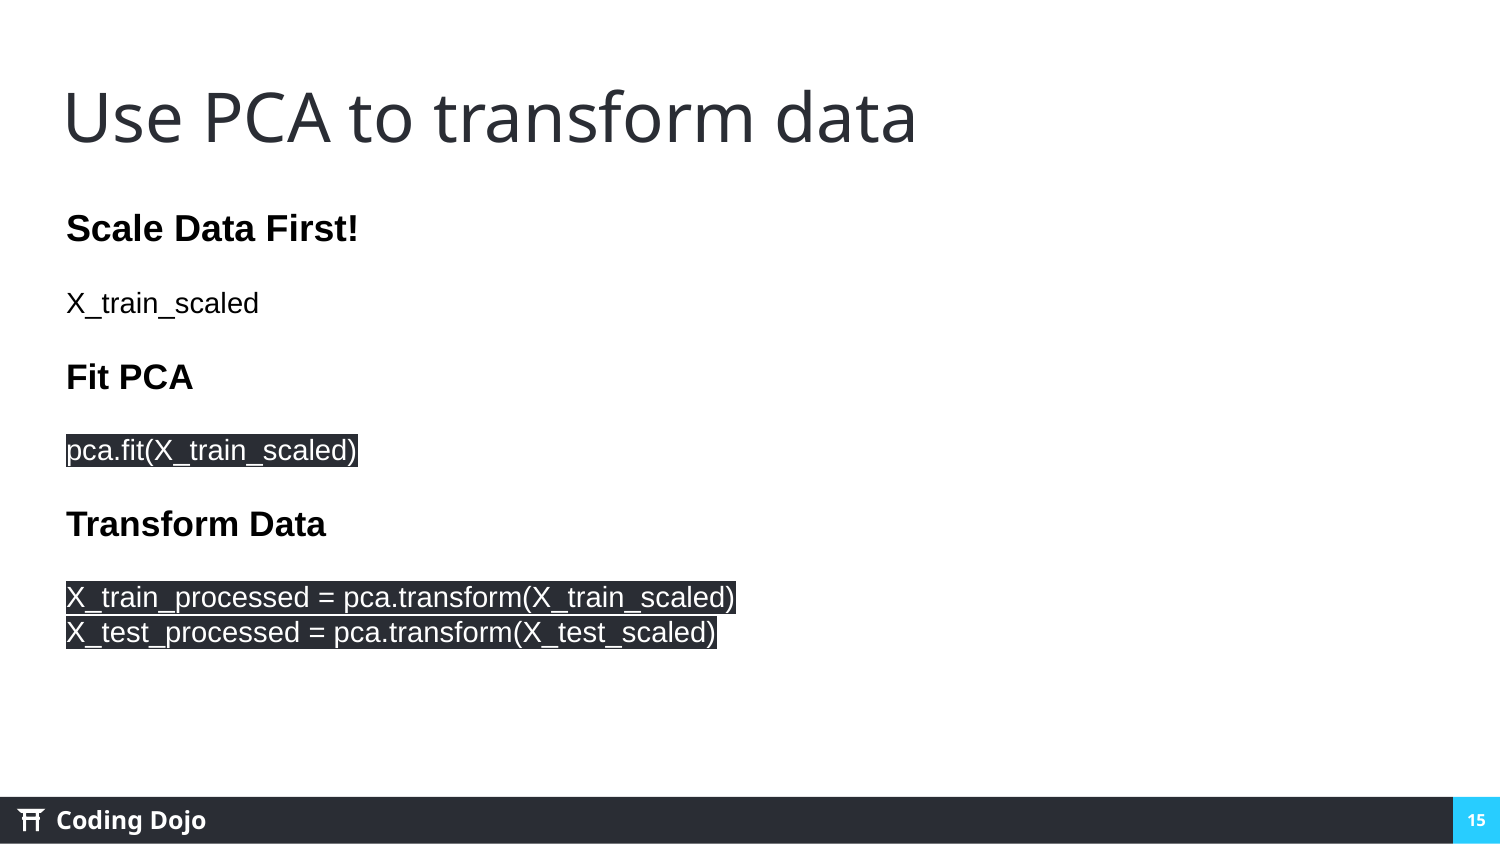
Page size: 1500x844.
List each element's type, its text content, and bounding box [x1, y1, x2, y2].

title Use PCA to transform data [51, 72, 1449, 167]
picture [15, 804, 47, 836]
list Scale Data First! X_train_scaled Fit PCA pca.fit(X_train_scaled) Transform Data X_train_processed = pca.transform(X_train_scaled) X_test_processed = pca.transform(X_test_scaled) [51, 189, 1449, 750]
